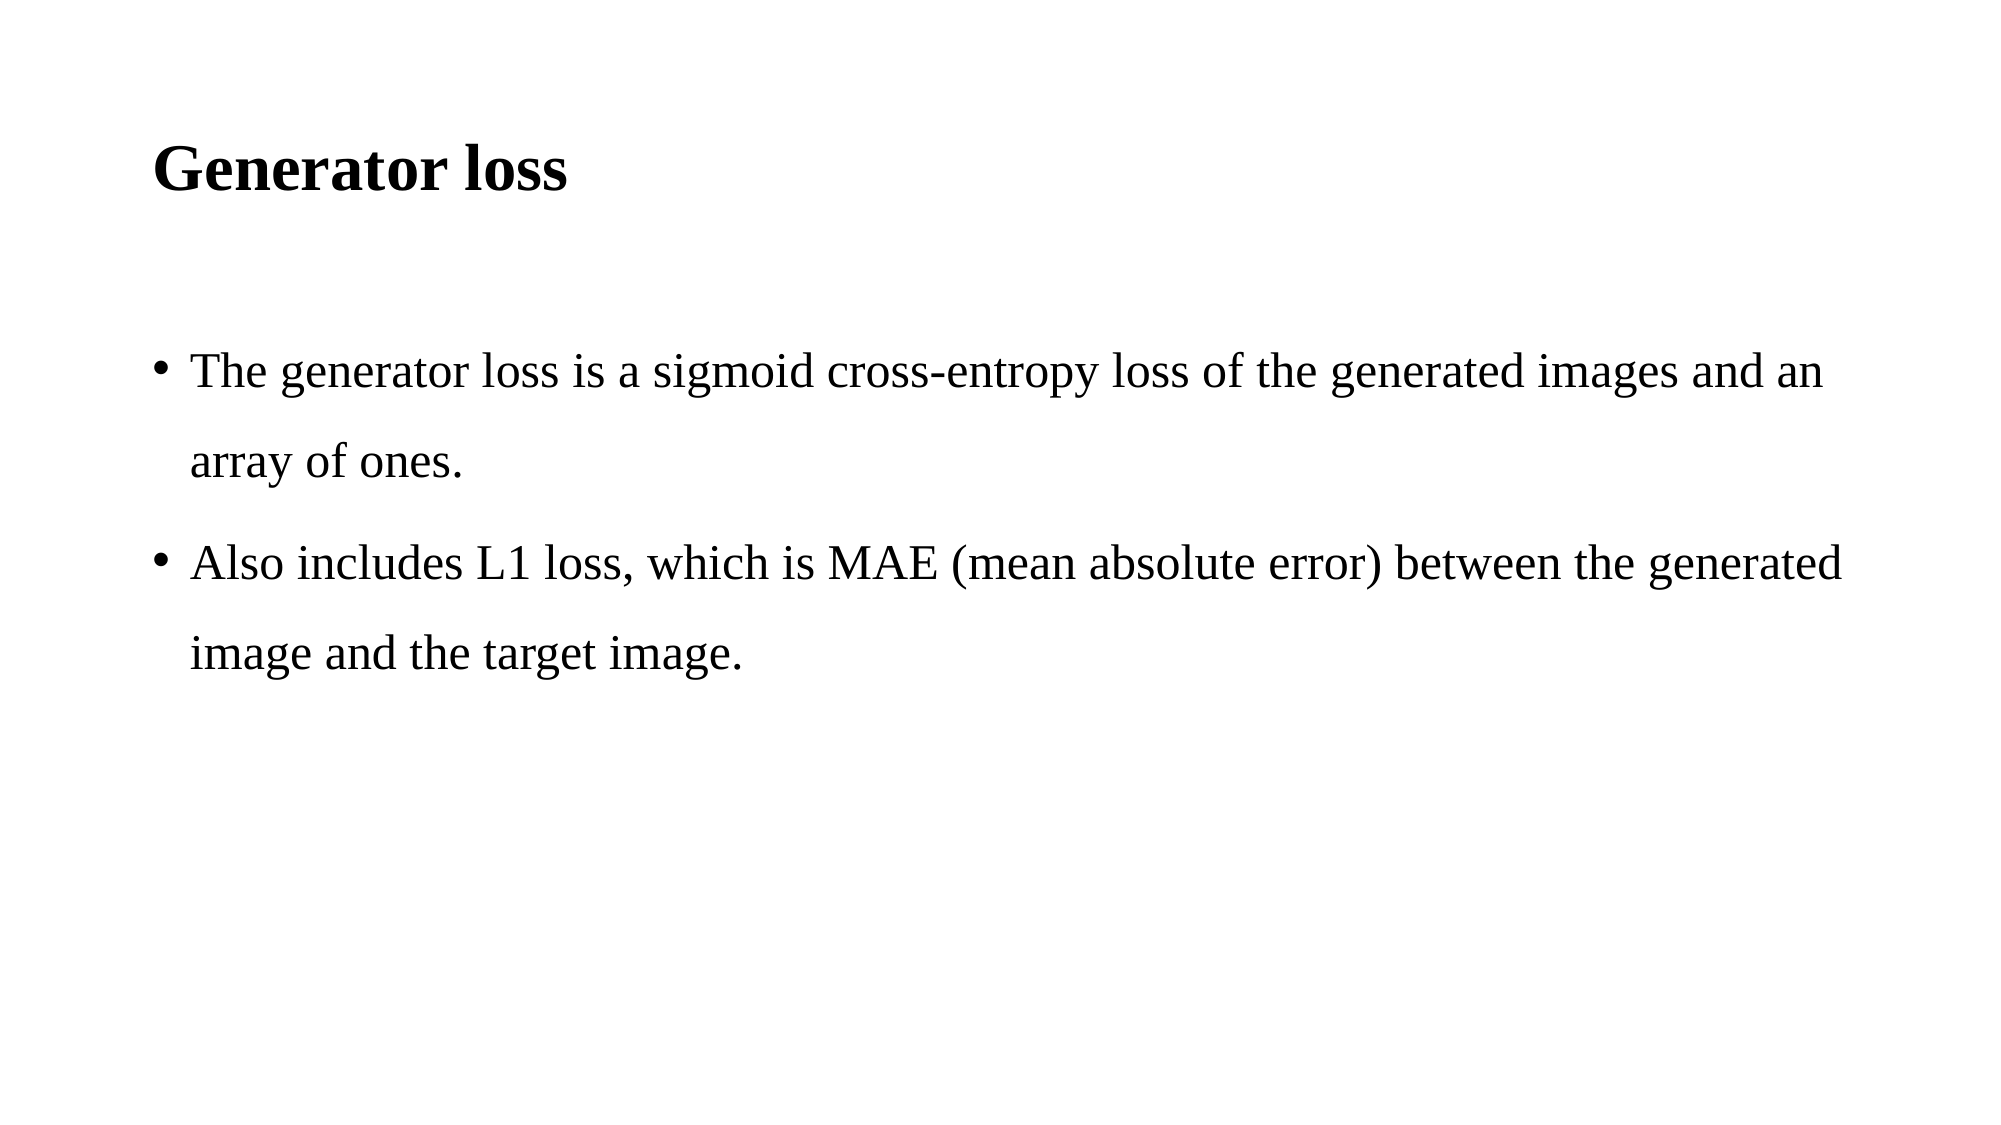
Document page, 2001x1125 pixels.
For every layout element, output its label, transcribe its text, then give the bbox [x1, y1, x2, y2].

title Generator loss [137, 59, 1863, 278]
list The generator loss is a sigmoid cross-entropy loss of the generated images and an array of ones. Also includes L1 loss, which is MAE (mean absolute error) between the generated image and the target image. [137, 299, 1863, 1014]
